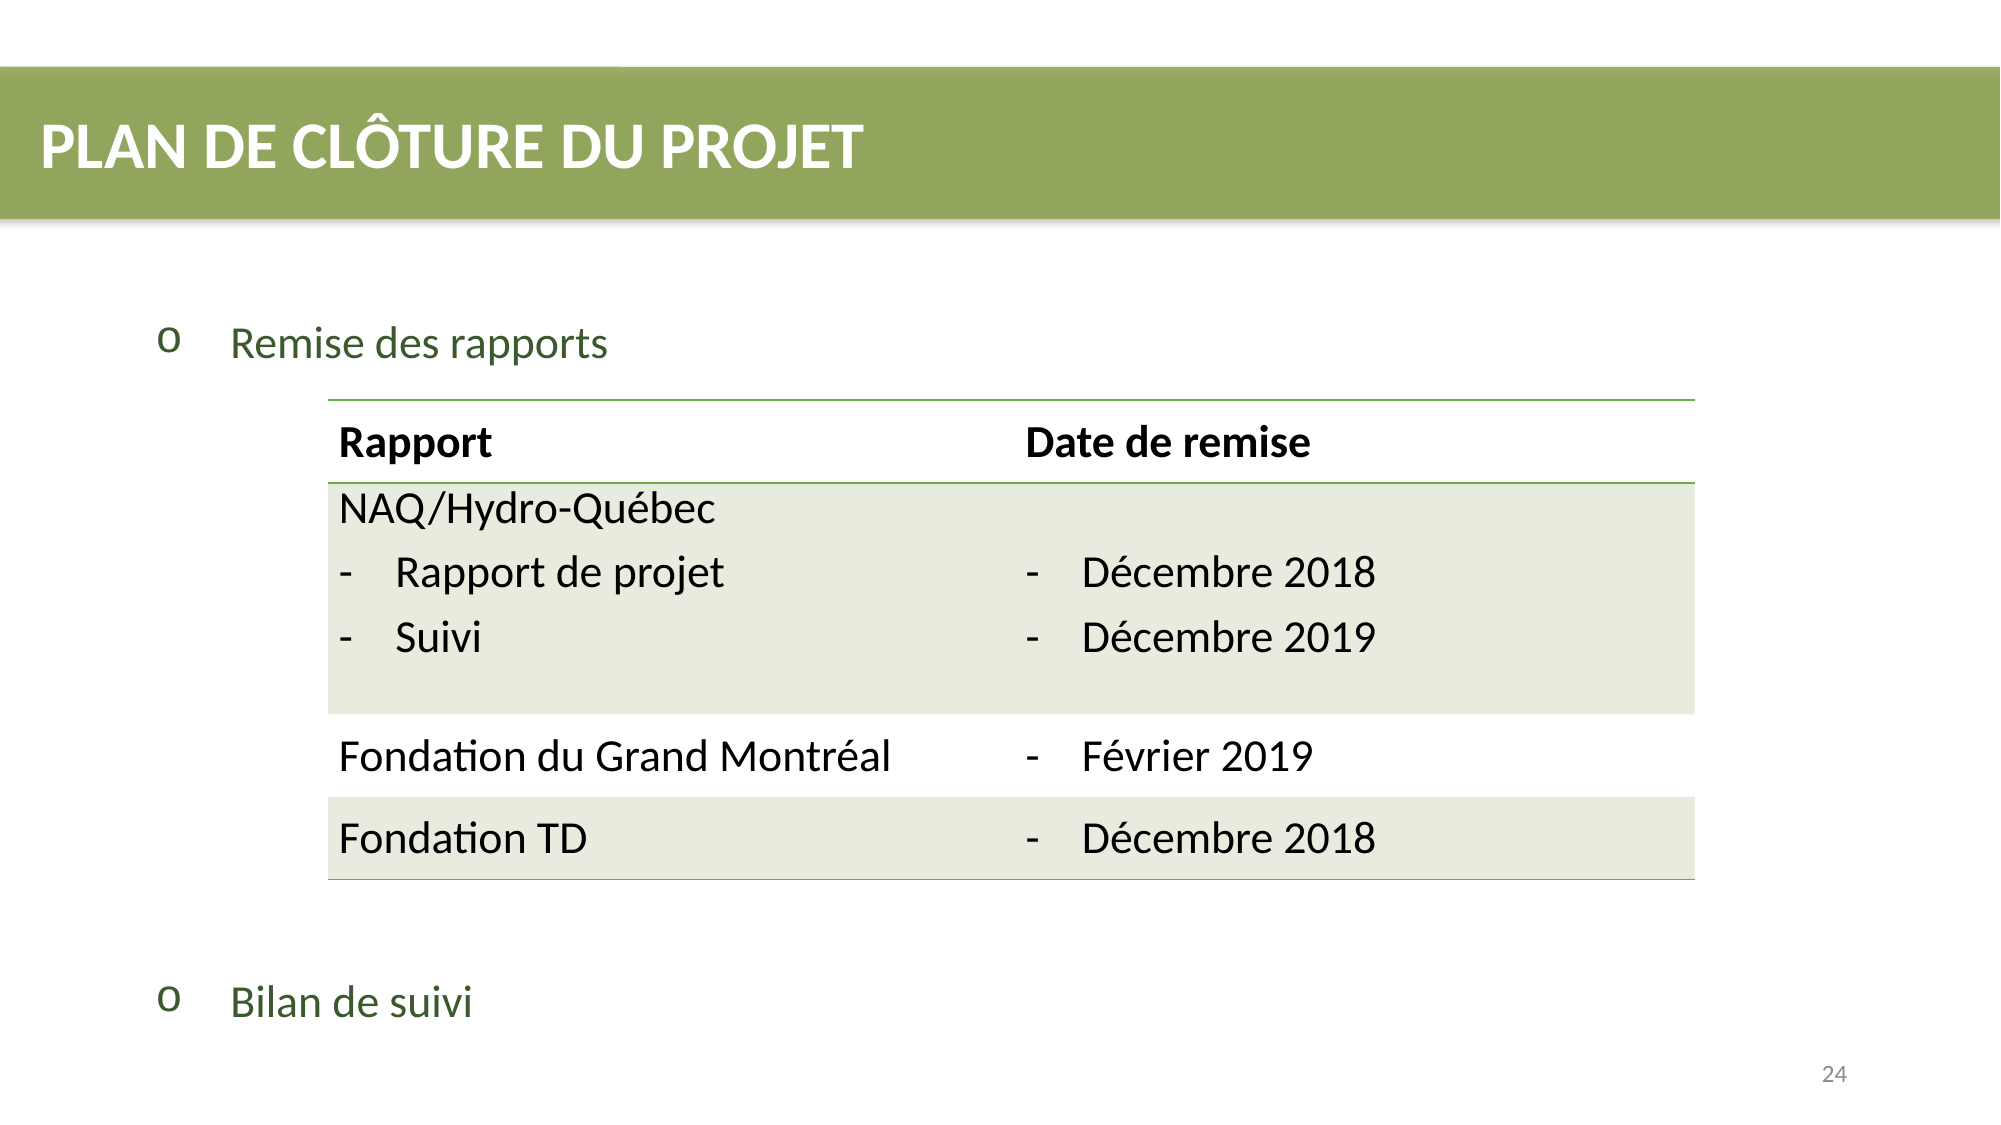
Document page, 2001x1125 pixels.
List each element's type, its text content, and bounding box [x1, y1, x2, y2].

slide_number 24 [1412, 1042, 1863, 1103]
table_cell NAQ/Hydro-Québec Rapport de projet Suivi [328, 484, 1014, 714]
table_cell Fondation du Grand Montréal [328, 714, 1014, 797]
table_cell Décembre 2018 Décembre 2019 [1014, 484, 1695, 714]
table_header Date de remise [1014, 401, 1695, 482]
table_cell Fondation TD [328, 797, 1014, 879]
text_box Remise des rapports Bilan de suivi [140, 277, 1720, 1035]
table_cell Février 2019 [1014, 714, 1695, 797]
text_box PLAN DE CLÔTURE DU PROJET [25, 101, 2000, 189]
text_box [0, 66, 2000, 219]
table_cell Décembre 2018 [1014, 797, 1695, 879]
table_header Rapport [328, 401, 1014, 482]
